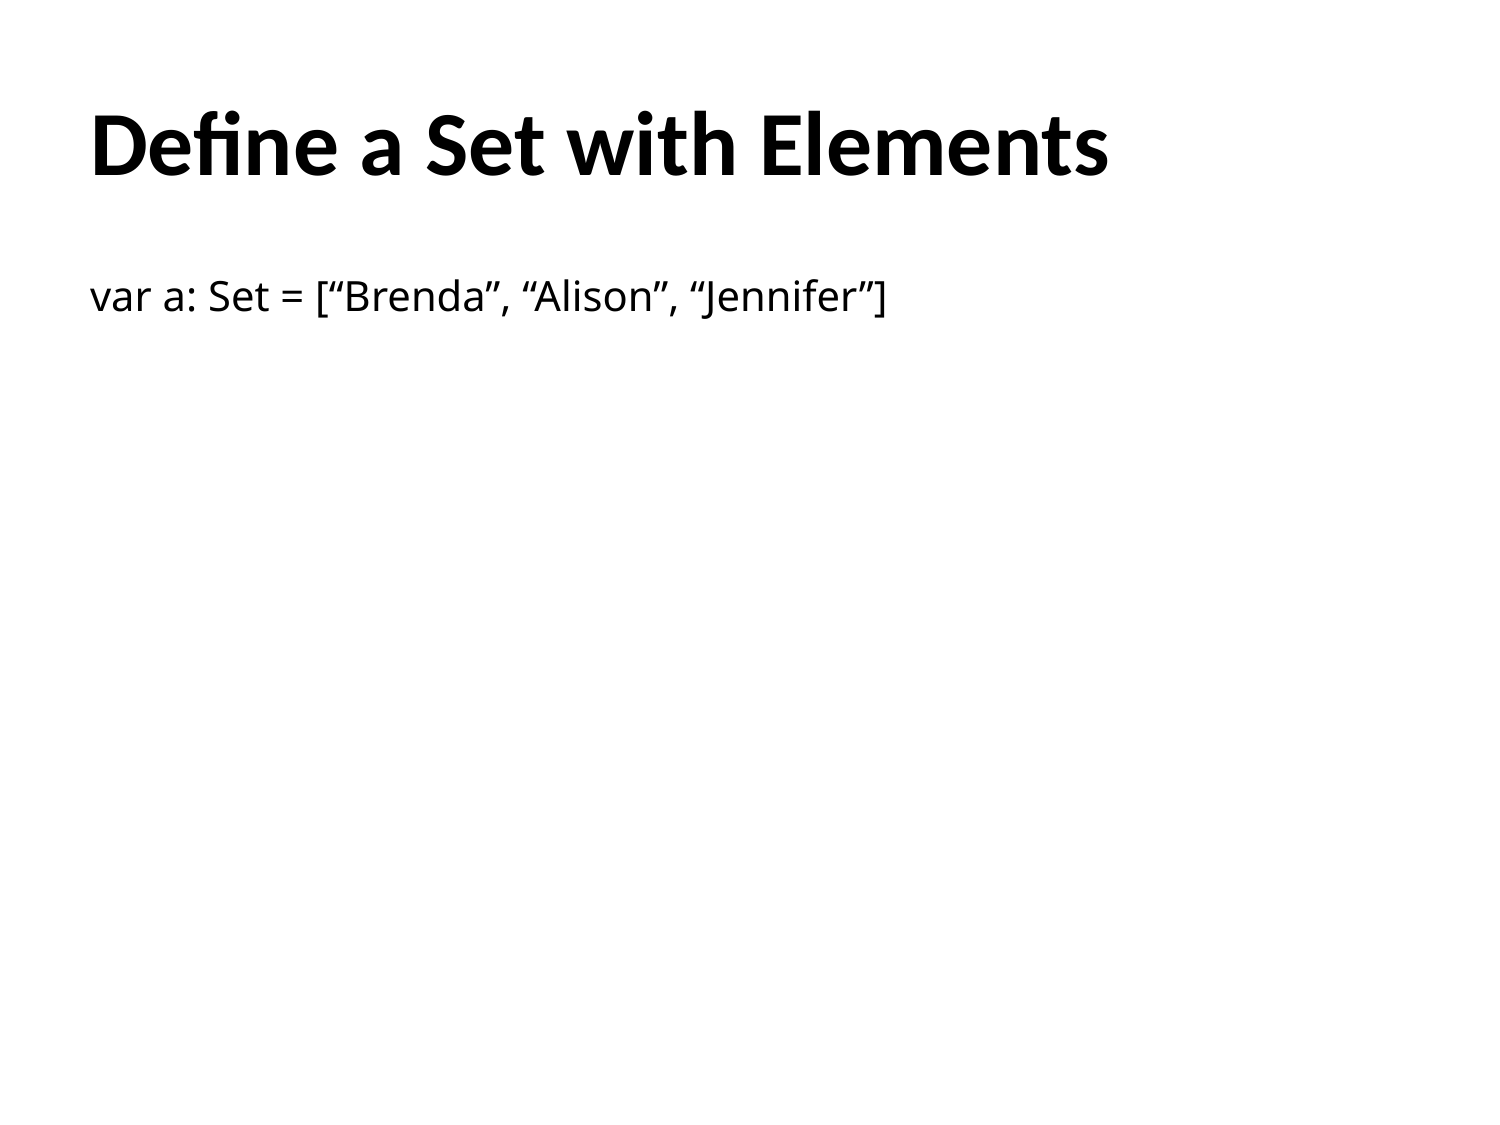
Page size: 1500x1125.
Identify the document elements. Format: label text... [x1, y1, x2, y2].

list var a: Set = [“Brenda”, “Alison”, “Jennifer”] [75, 262, 1425, 1005]
title Define a Set with Elements [75, 45, 1425, 233]
